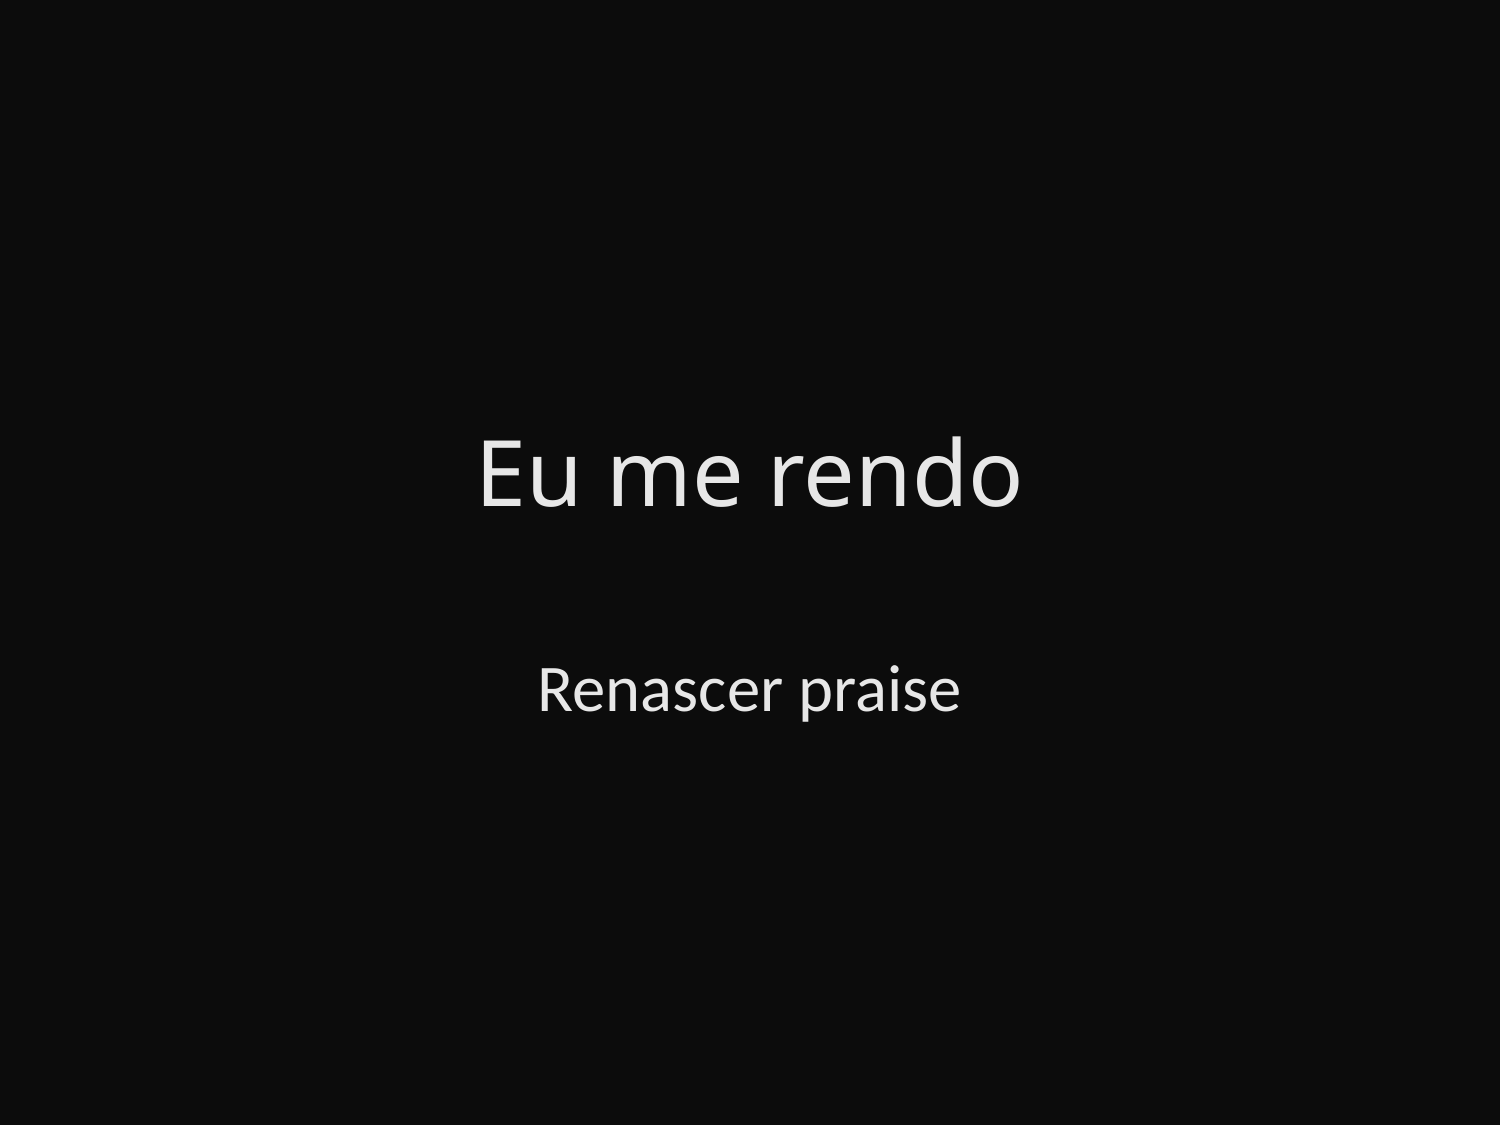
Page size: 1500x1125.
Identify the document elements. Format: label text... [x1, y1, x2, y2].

title Eu me rendo [112, 349, 1388, 591]
subtitle Renascer praise [225, 637, 1275, 925]
